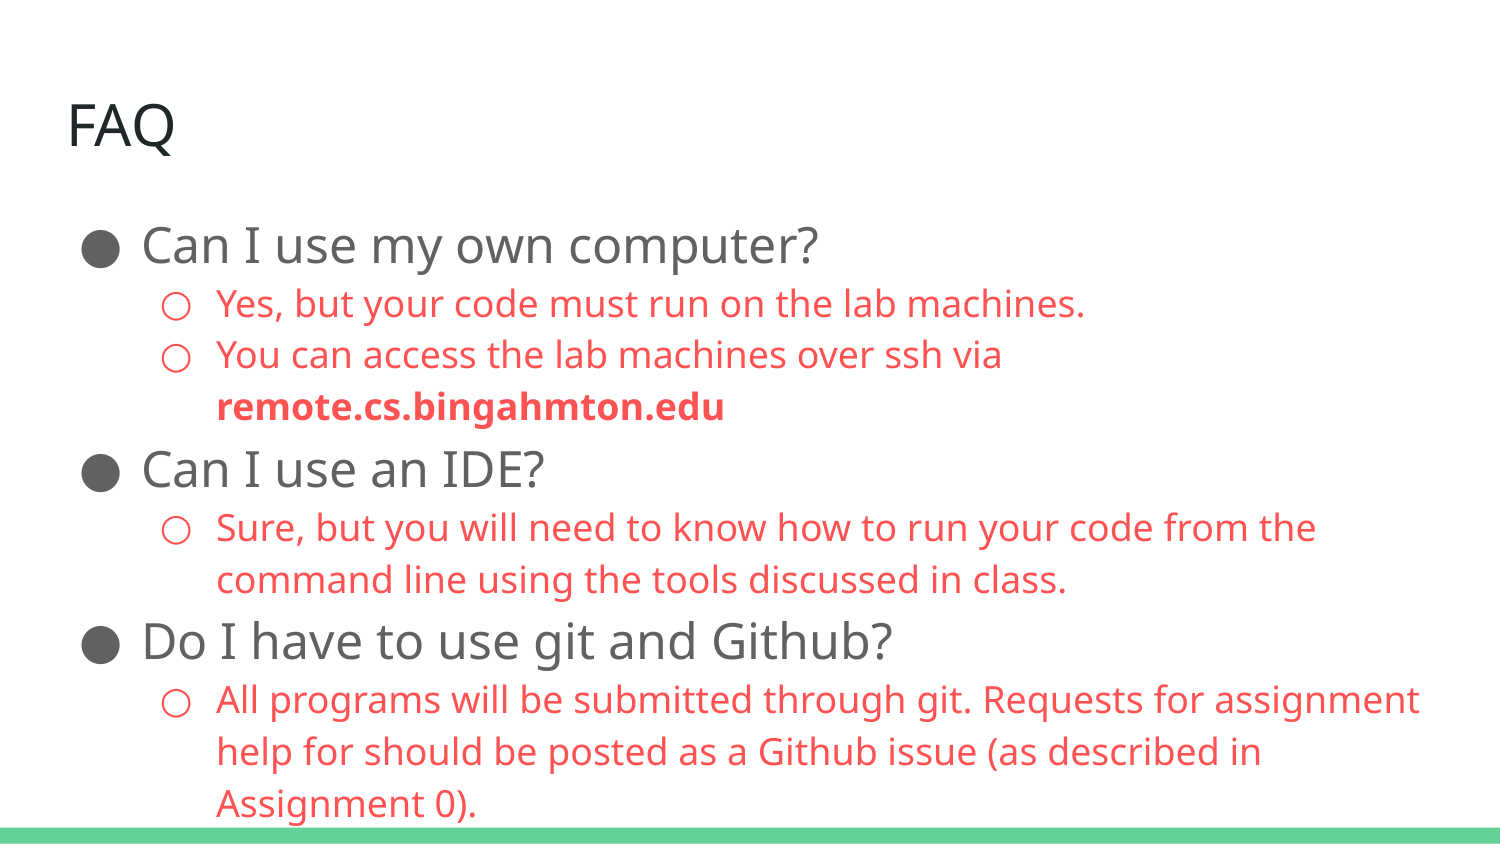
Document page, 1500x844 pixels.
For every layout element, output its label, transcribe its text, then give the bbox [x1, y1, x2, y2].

list Can I use my own computer? Yes, but your code must run on the lab machines. You can access the lab machines over ssh via remote.cs.bingahmton.edu Can I use an IDE? Sure, but you will need to know how to run your code from the command line using the tools discussed in class. Do I have to use git and Github? All programs will be submitted through git. Requests for assignment help for should be posted as a Github issue (as described in Assignment 0). [51, 189, 1449, 750]
title FAQ [51, 72, 1449, 167]
